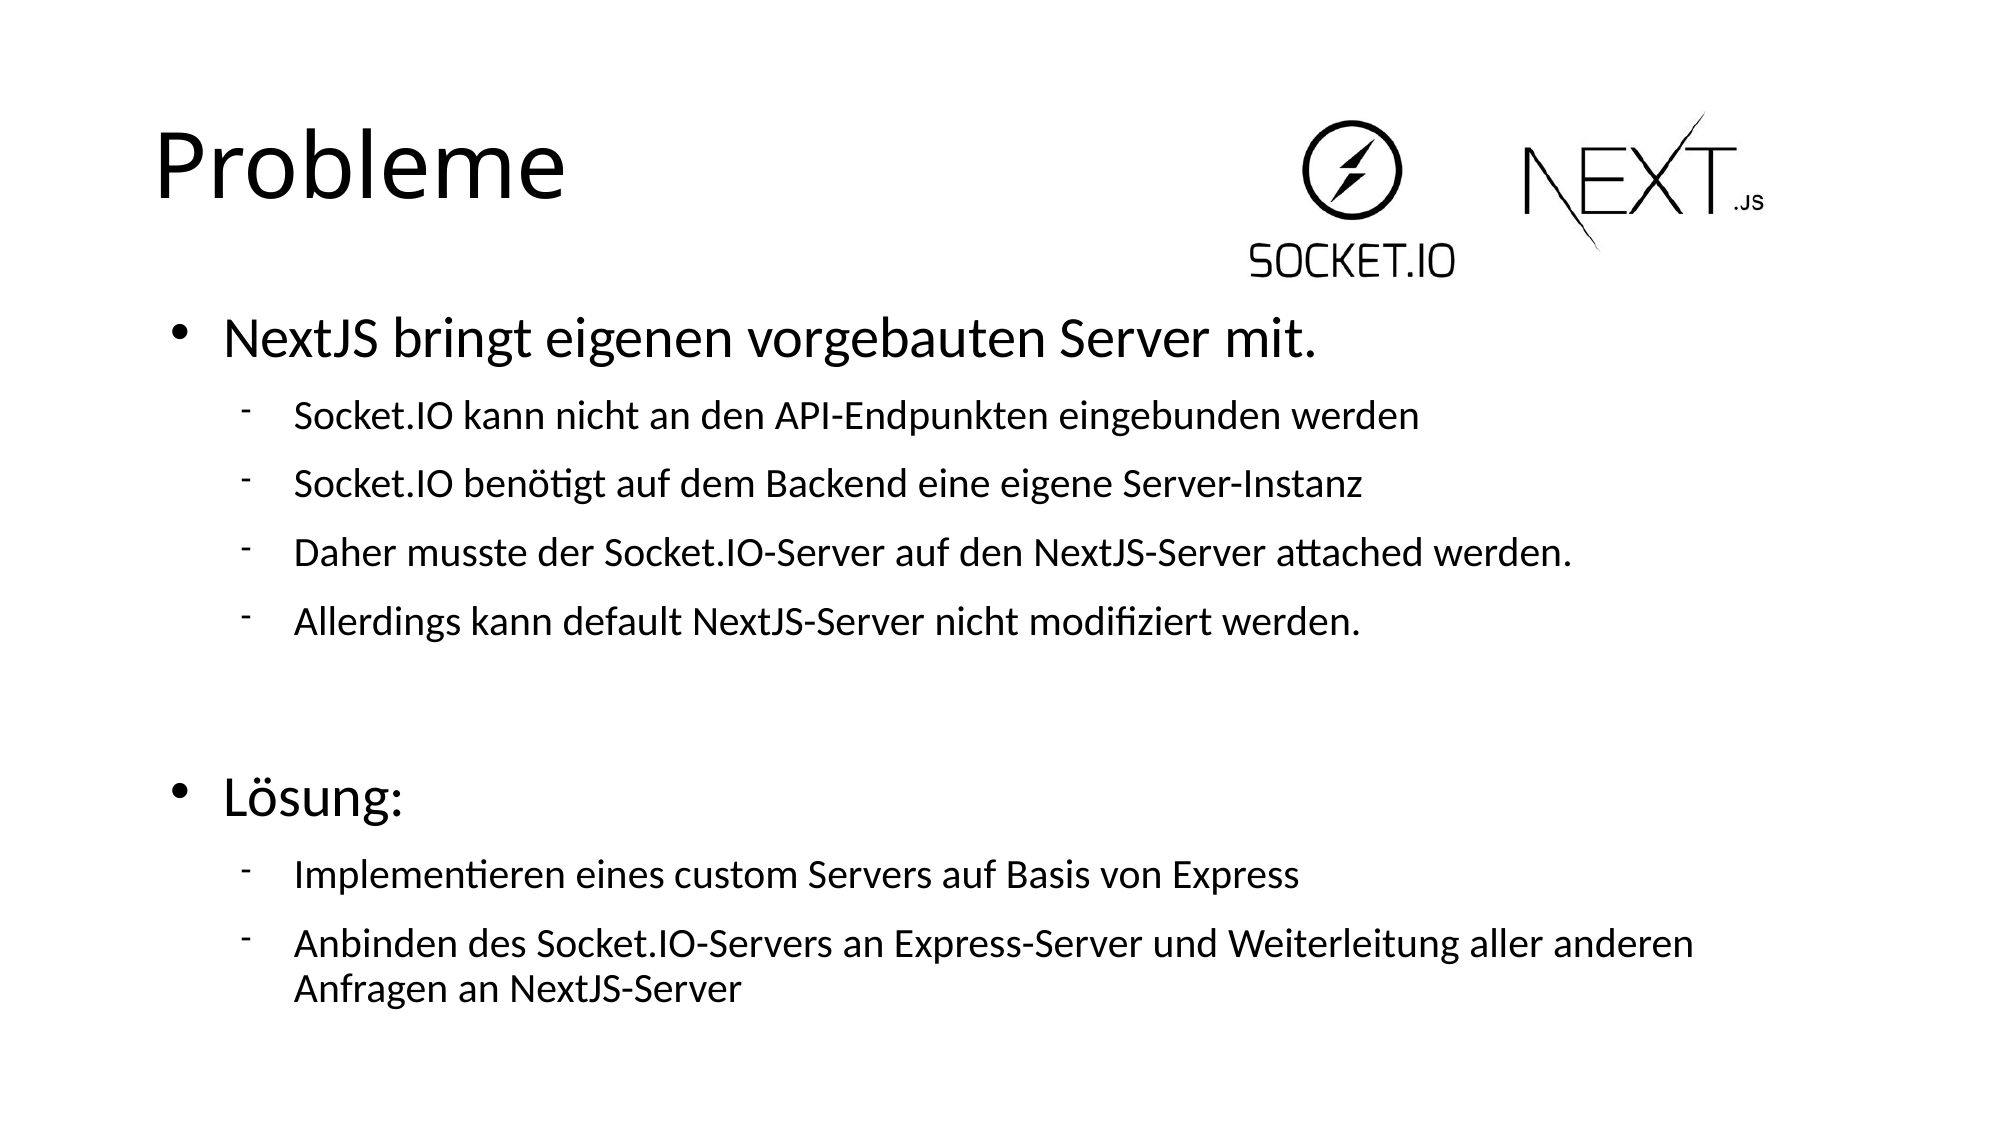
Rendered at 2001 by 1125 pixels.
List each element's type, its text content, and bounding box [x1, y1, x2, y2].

title Probleme [137, 59, 1424, 278]
list NextJS bringt eigenen vorgebauten Server mit. Socket.IO kann nicht an den API-Endpunkten eingebunden werden Socket.IO benötigt auf dem Backend eine eigene Server-Instanz Daher musste der Socket.IO-Server auf den NextJS-Server attached werden. Allerdings kann default NextJS-Server nicht modifiziert werden. Lösung: Implementieren eines custom Servers auf Basis von Express Anbinden des Socket.IO-Servers an Express-Server und Weiterleitung aller anderen Anfragen an NextJS-Server [137, 299, 1863, 1014]
picture [1199, 0, 1863, 362]
